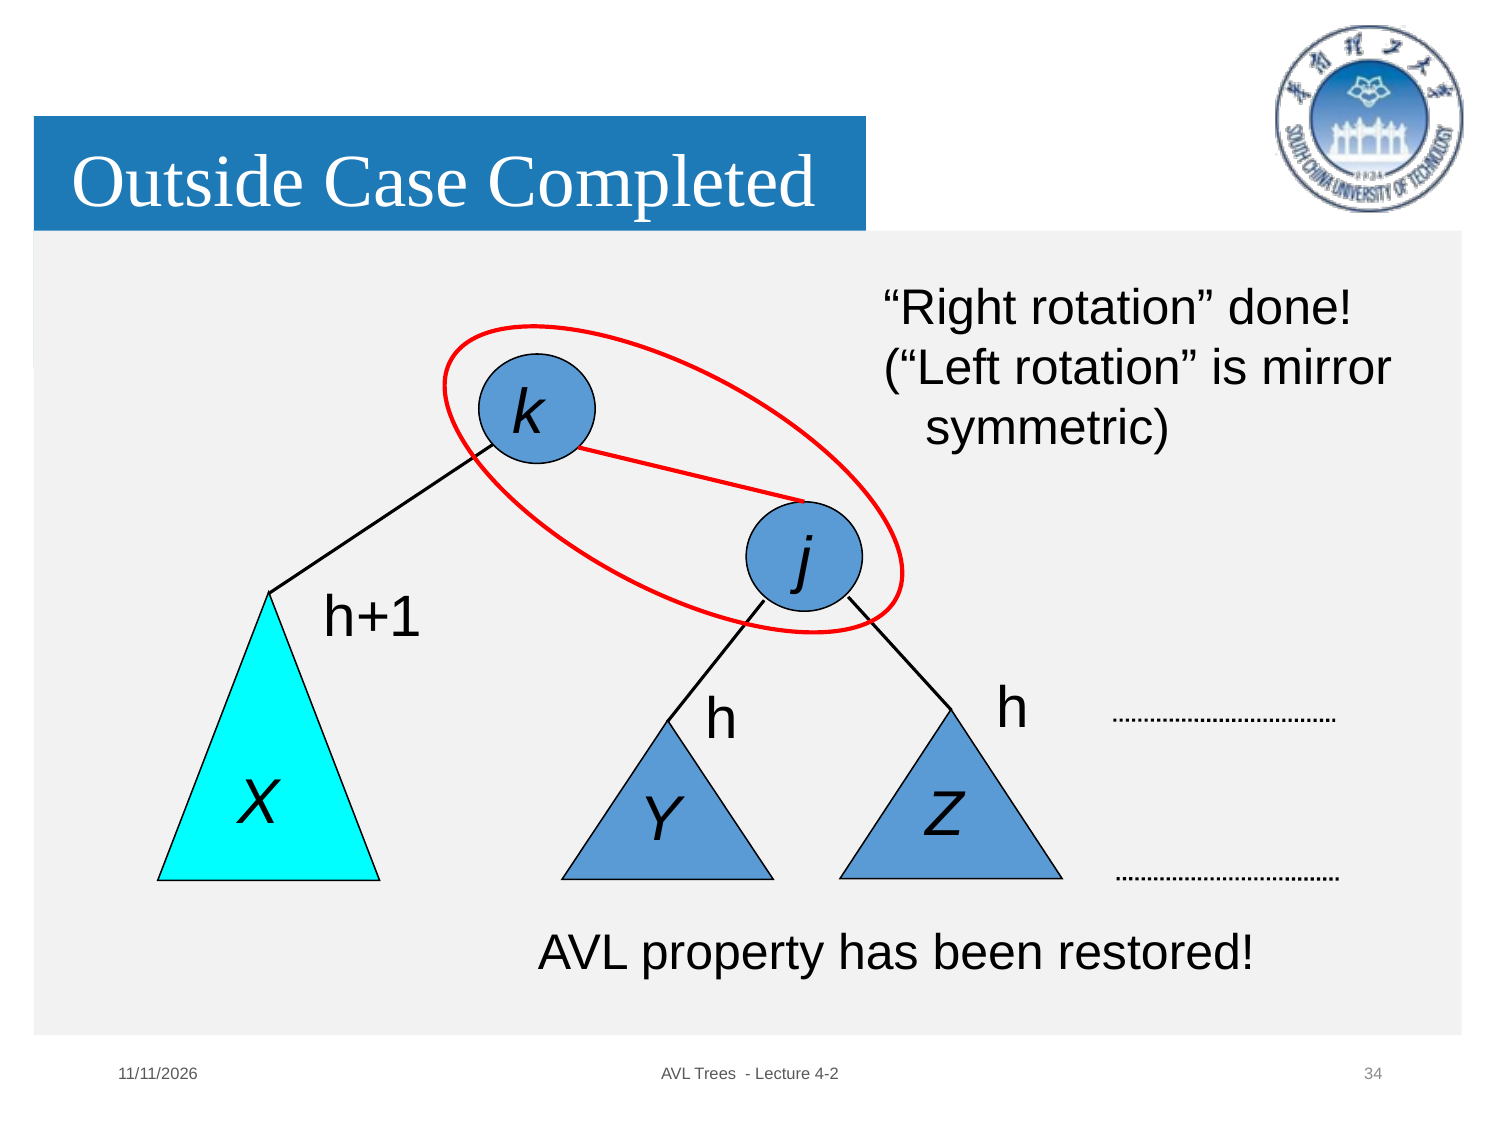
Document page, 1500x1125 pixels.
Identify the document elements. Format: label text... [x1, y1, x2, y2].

text_box “Right rotation” done! (“Left rotation” is mirror symmetric) [868, 267, 1408, 462]
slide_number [103, 1042, 441, 1103]
slide_number 34 [1060, 1042, 1398, 1103]
footer AVL Trees - Lecture 4-2 [496, 1042, 1004, 1103]
picture [1269, 18, 1472, 221]
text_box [157, 353, 1339, 881]
text_box AVL property has been restored! [523, 911, 1271, 987]
text_box [33, 115, 867, 230]
text_box Outside Case Completed [60, 123, 1219, 242]
text_box [33, 230, 1463, 1036]
